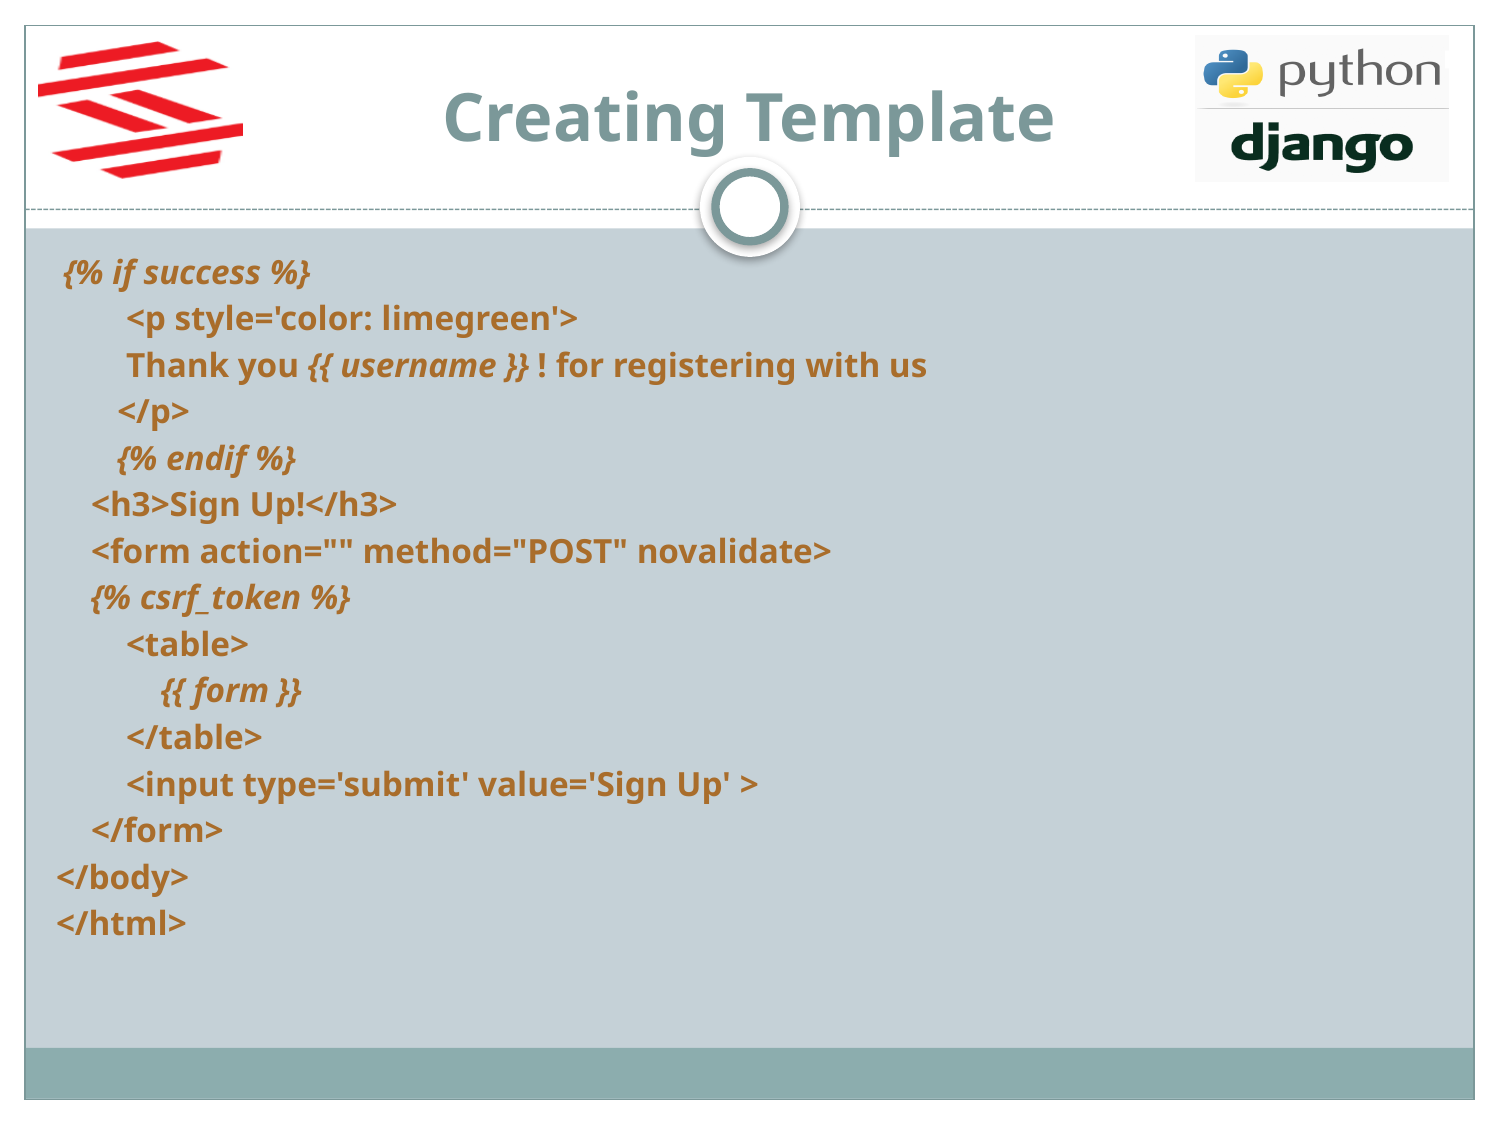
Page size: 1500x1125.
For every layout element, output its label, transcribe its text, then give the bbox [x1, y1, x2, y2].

picture [1195, 34, 1449, 183]
picture [37, 40, 243, 185]
title Creating Template [237, 37, 1190, 162]
list {% if success %} <p style='color: limegreen'> Thank you {{ username }} ! for registering with us </p> {% endif %} <h3>Sign Up!</h3> <form action="" method="POST" novalidate> {% csrf_token %} <table> {{ form }} </table> <input type='submit' value='Sign Up' > </form> </body> </html> [41, 243, 1471, 1125]
